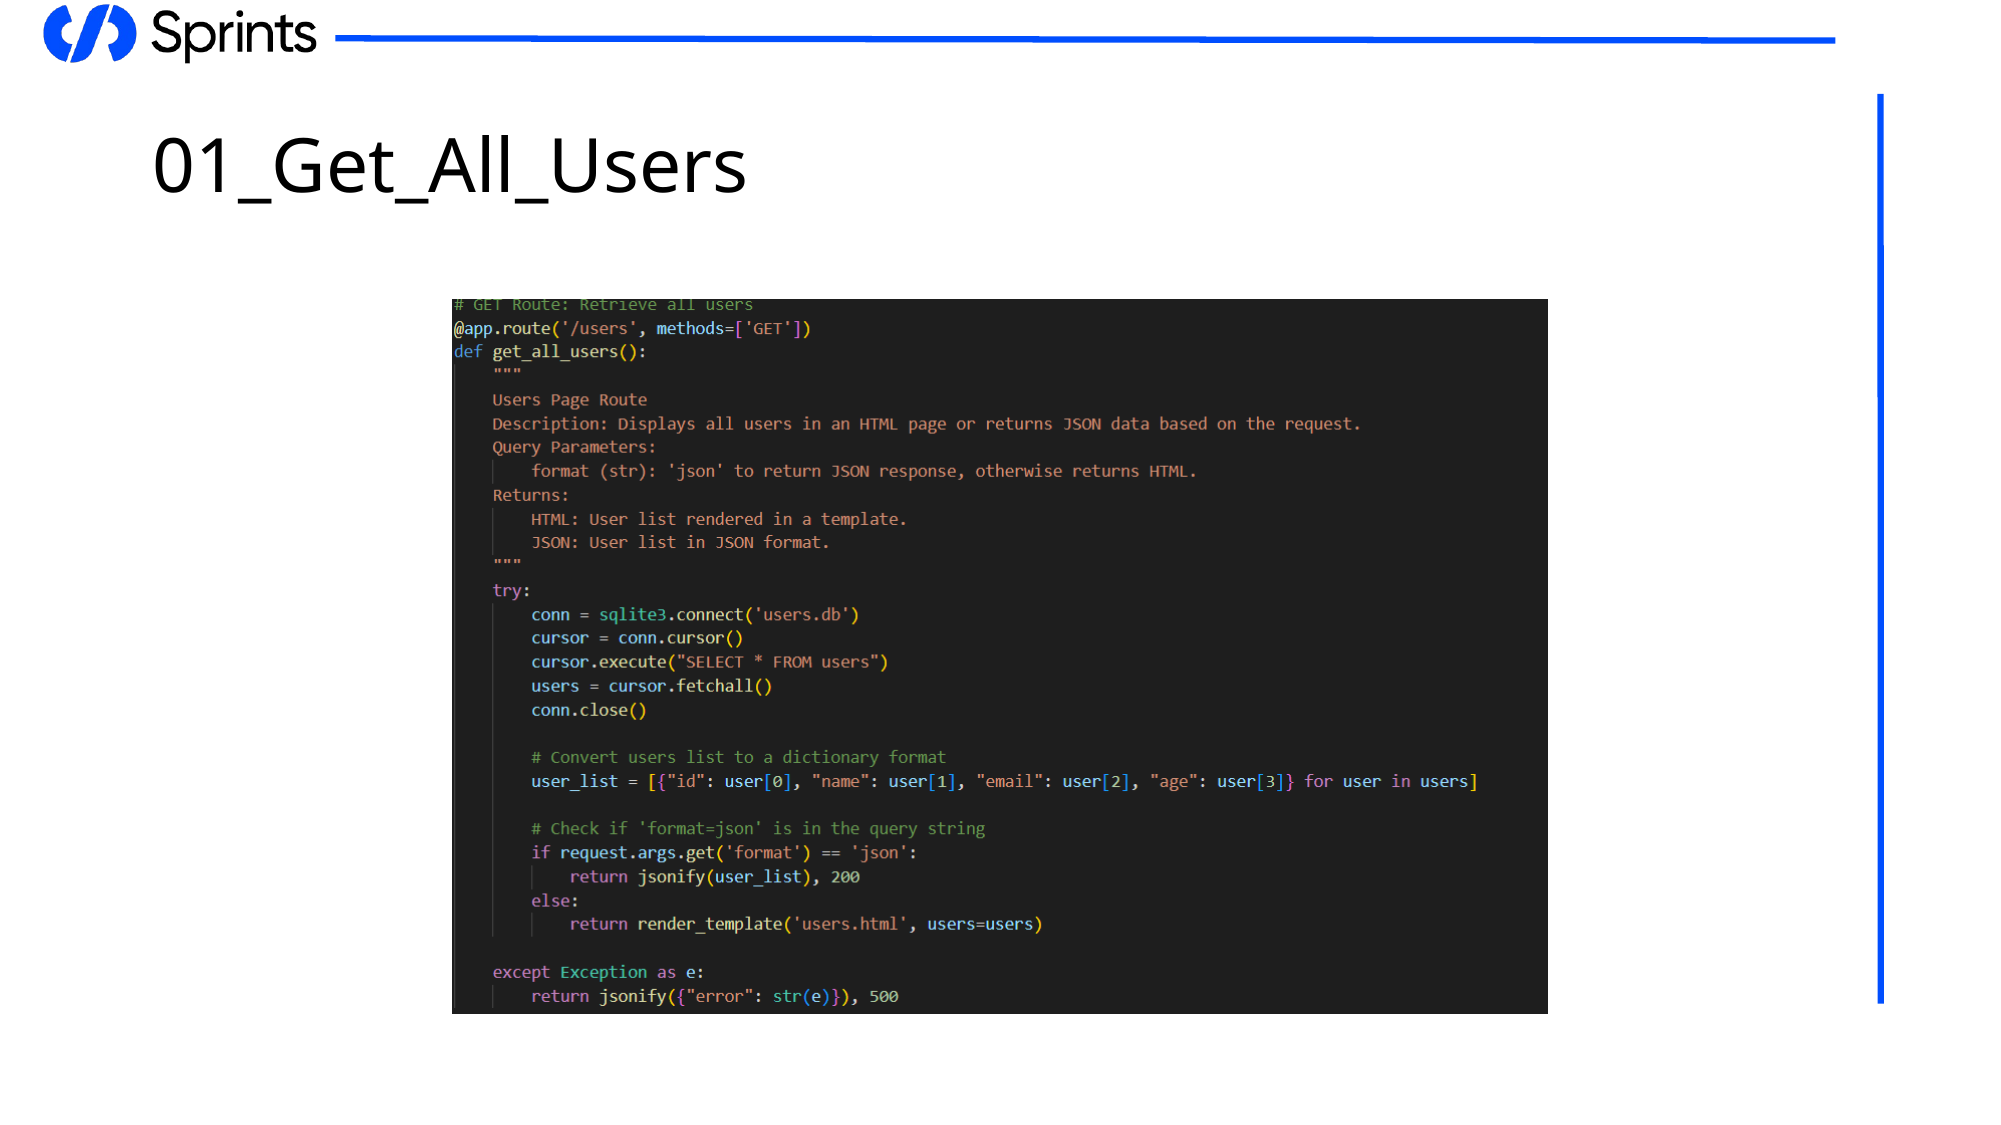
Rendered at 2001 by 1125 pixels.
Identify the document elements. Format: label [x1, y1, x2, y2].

list [452, 299, 1548, 1014]
text_box [40, 1, 1881, 1004]
